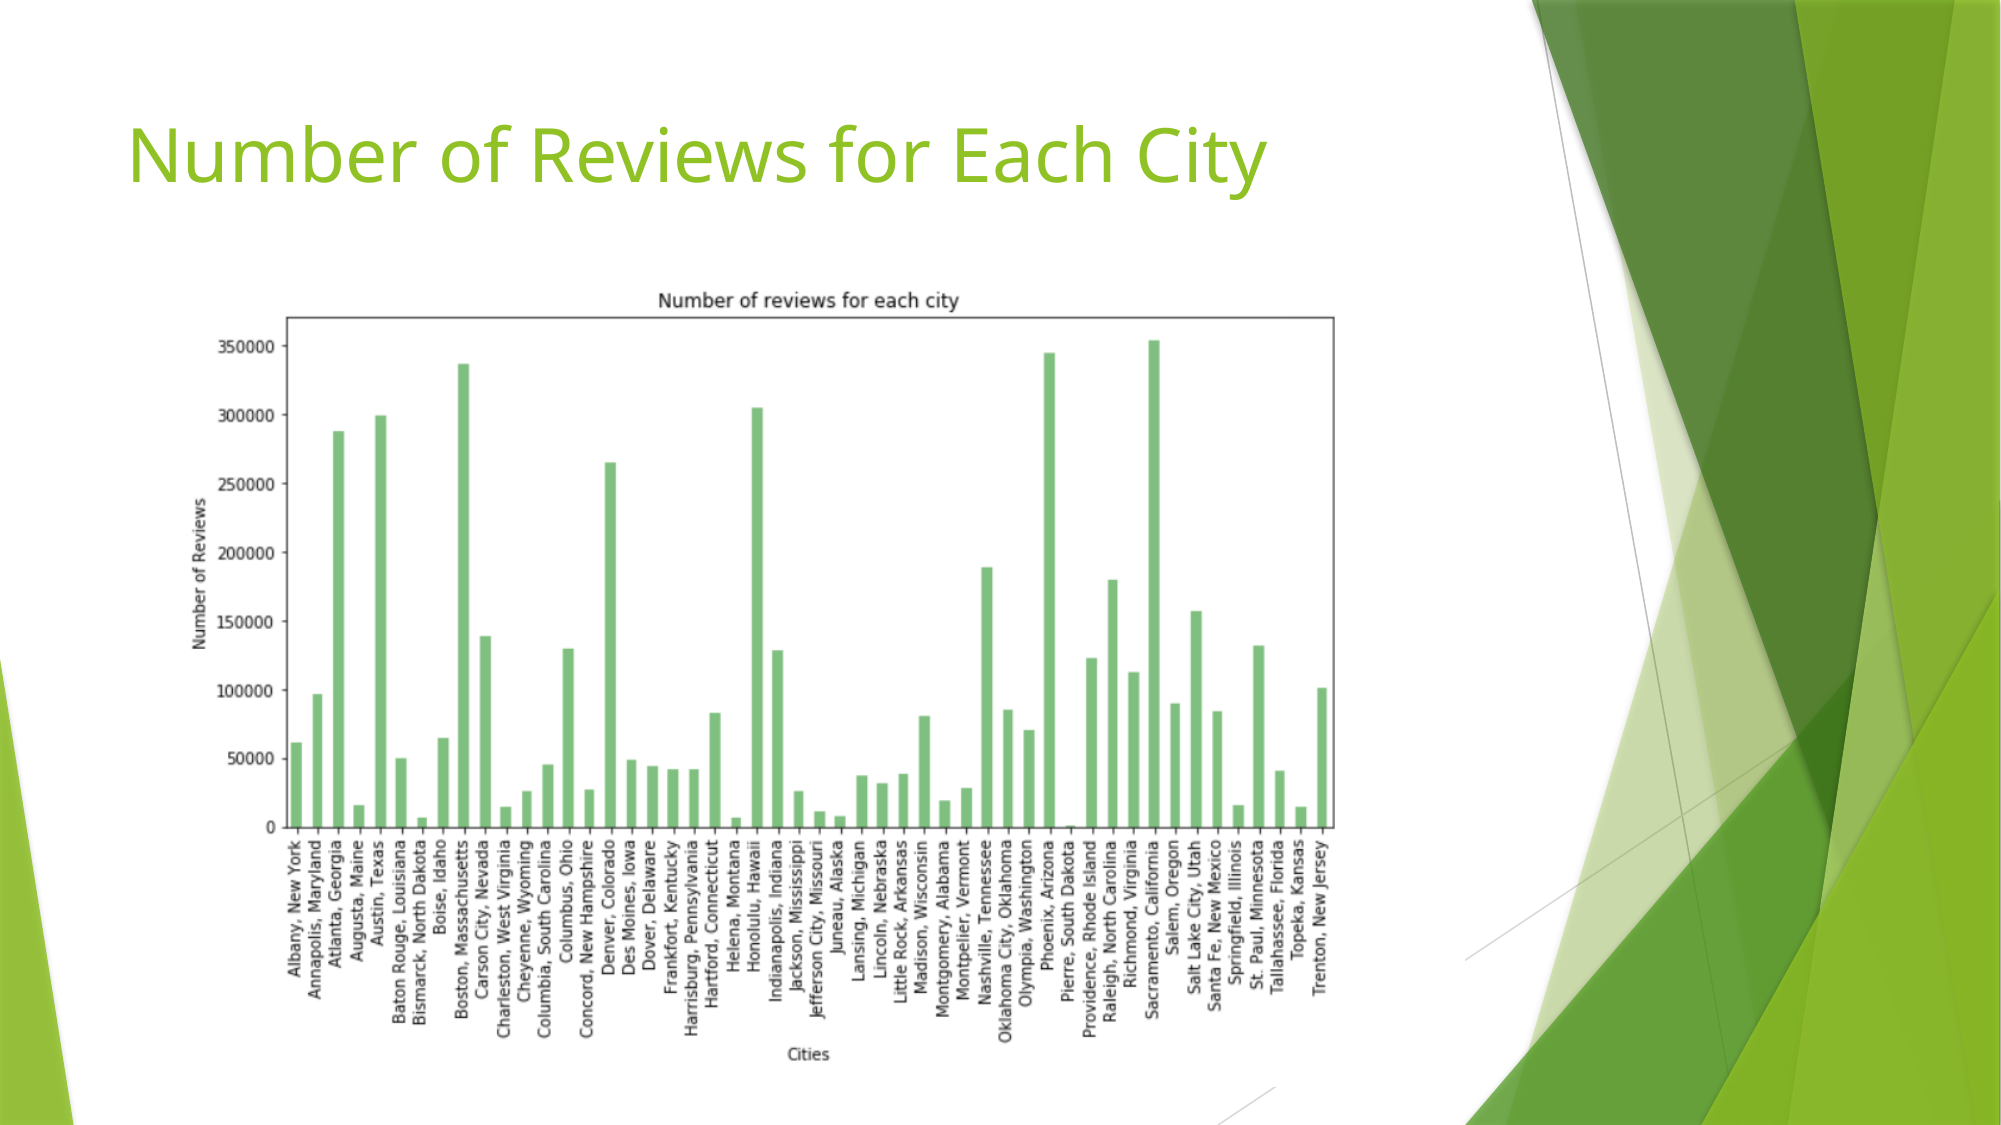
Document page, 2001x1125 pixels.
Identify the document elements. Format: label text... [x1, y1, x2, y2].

picture [166, 276, 1466, 1088]
title Number of Reviews for Each City [111, 99, 1505, 249]
